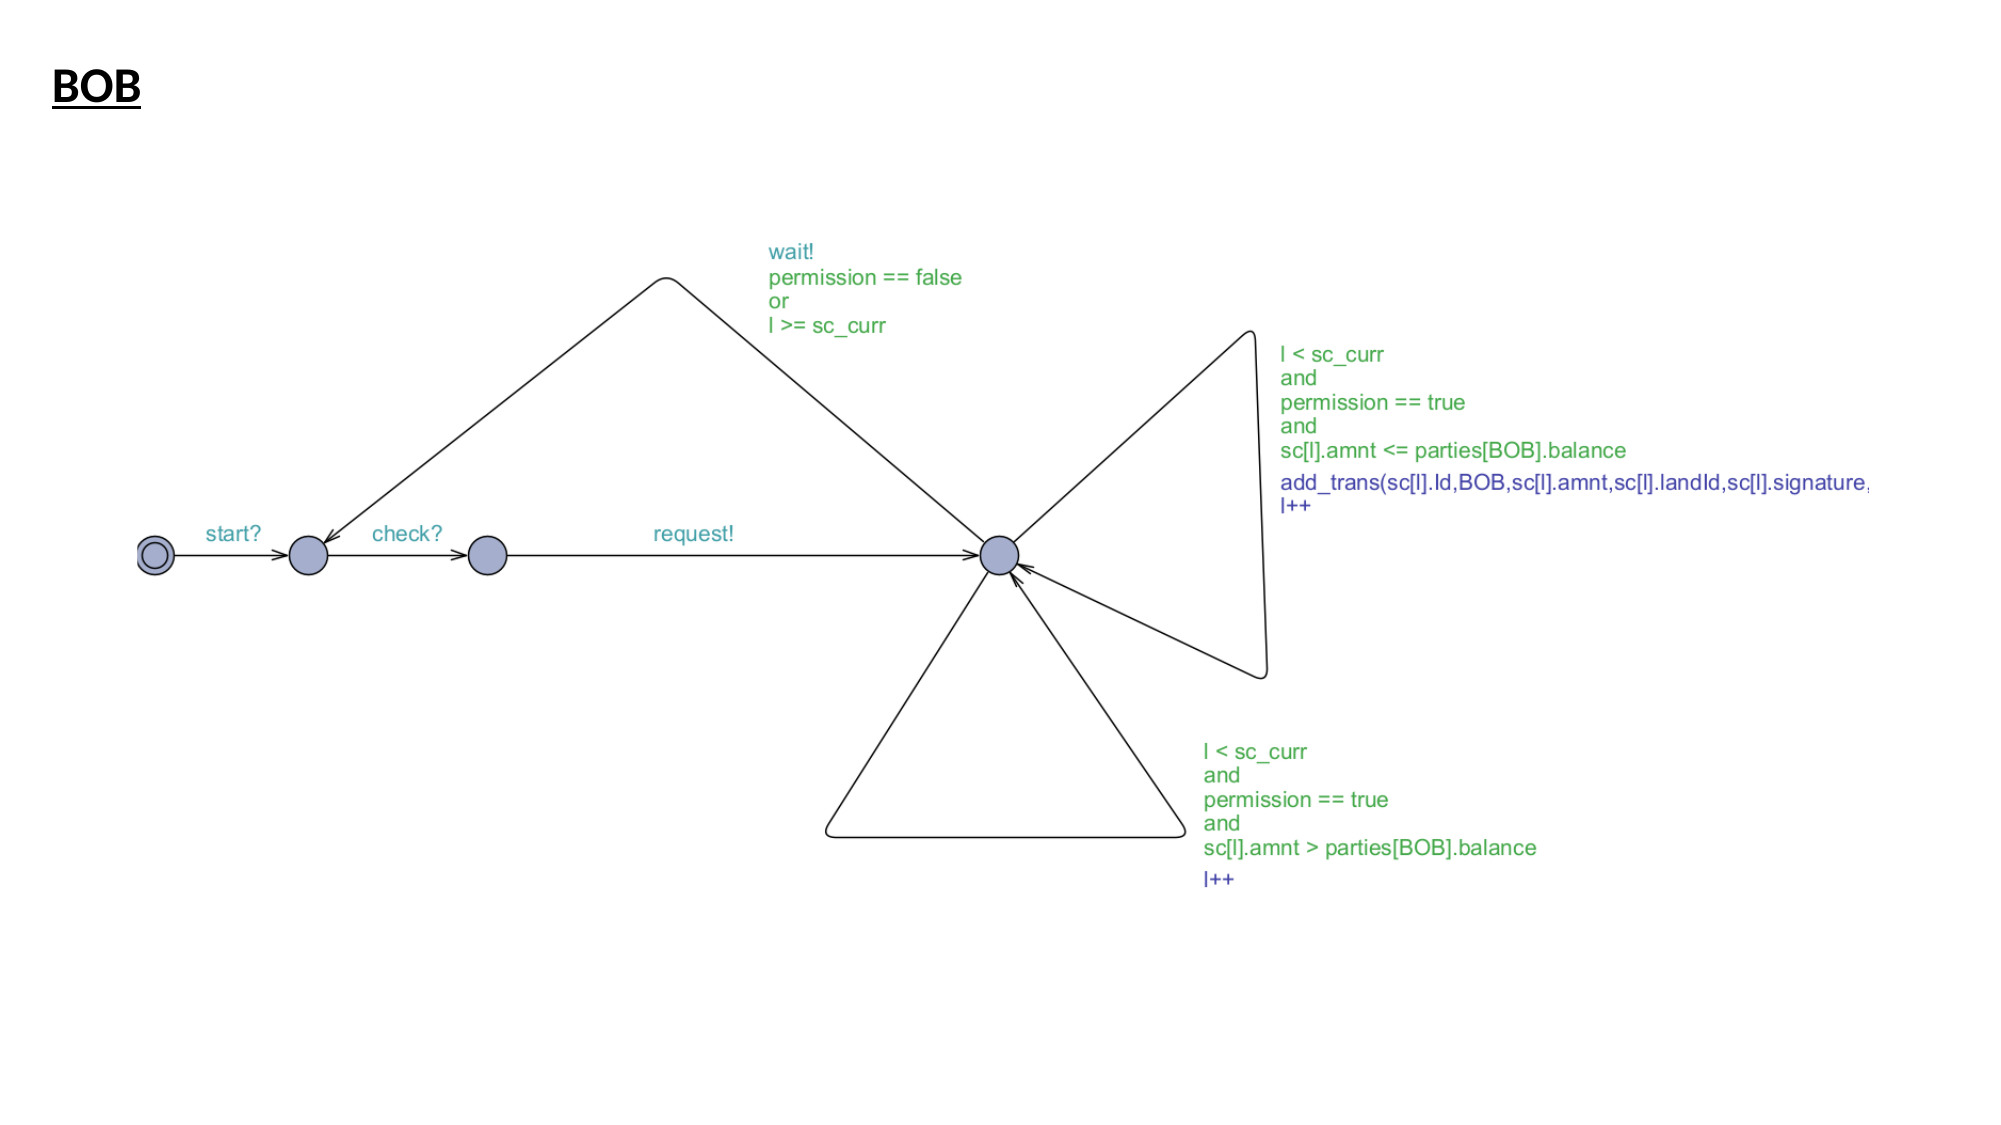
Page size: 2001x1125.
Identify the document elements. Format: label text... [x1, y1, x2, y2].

text_box BOB [37, 45, 645, 121]
picture [137, 209, 1869, 916]
